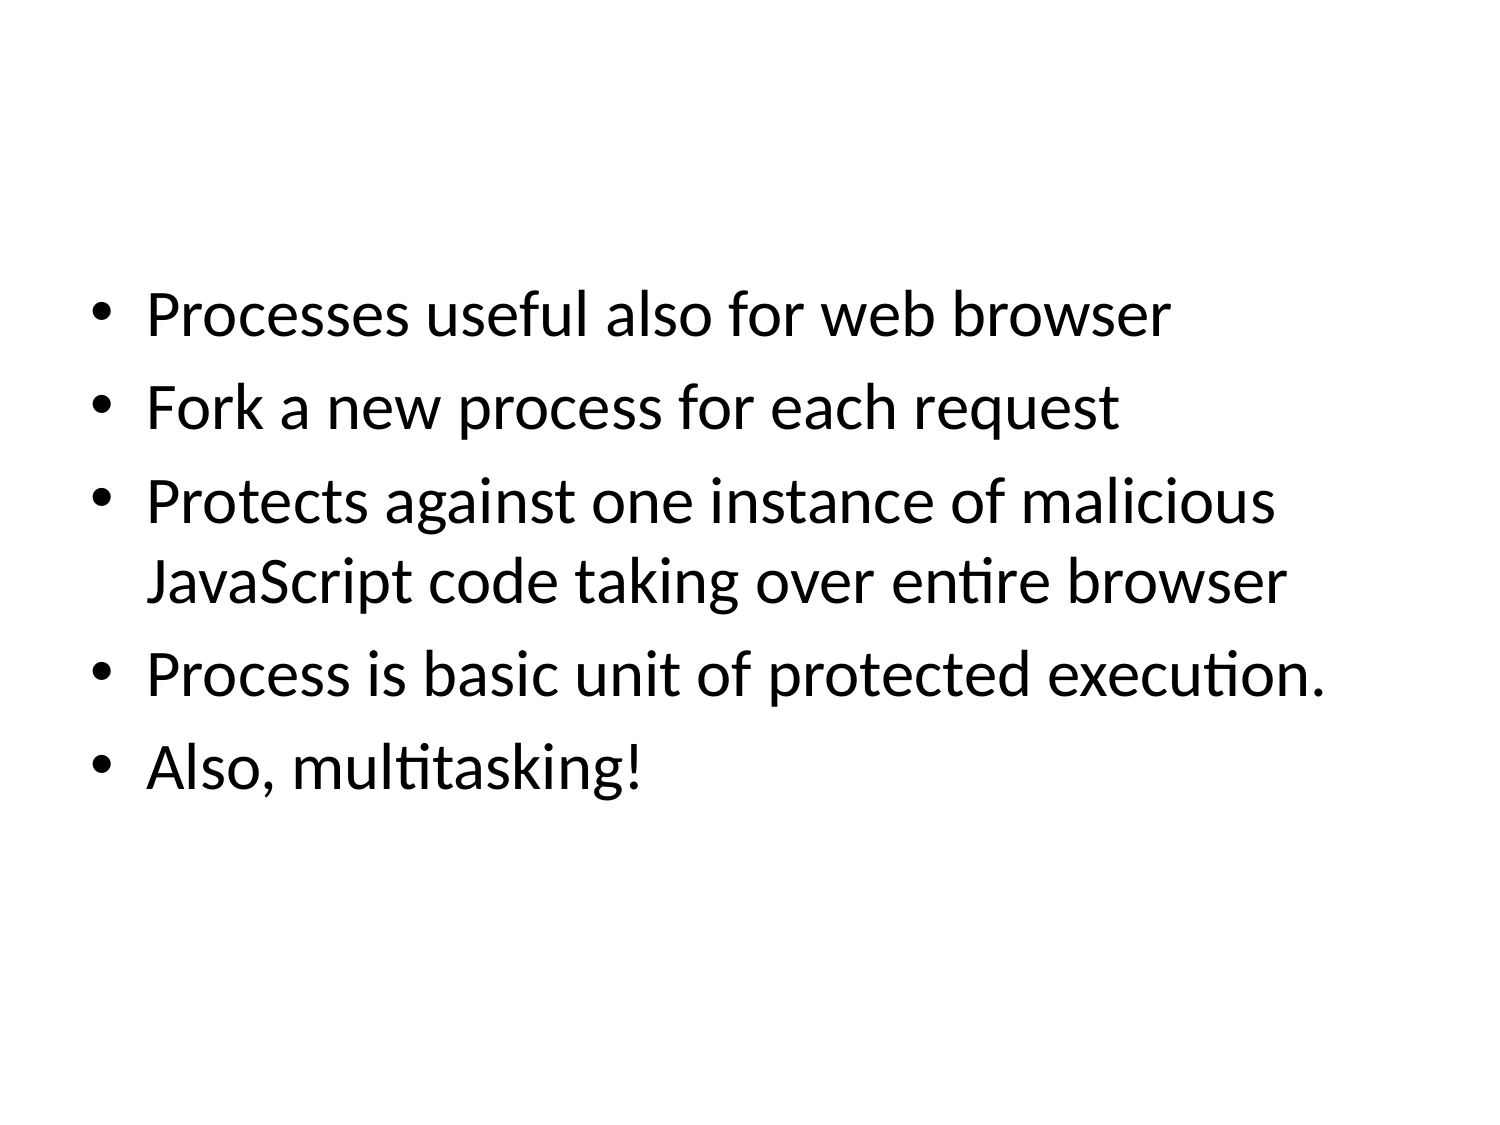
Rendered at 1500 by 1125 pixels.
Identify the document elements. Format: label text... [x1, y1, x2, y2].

list Processes useful also for web browser Fork a new process for each request Protects against one instance of malicious JavaScript code taking over entire browser Process is basic unit of protected execution. Also, multitasking! [75, 262, 1425, 1005]
